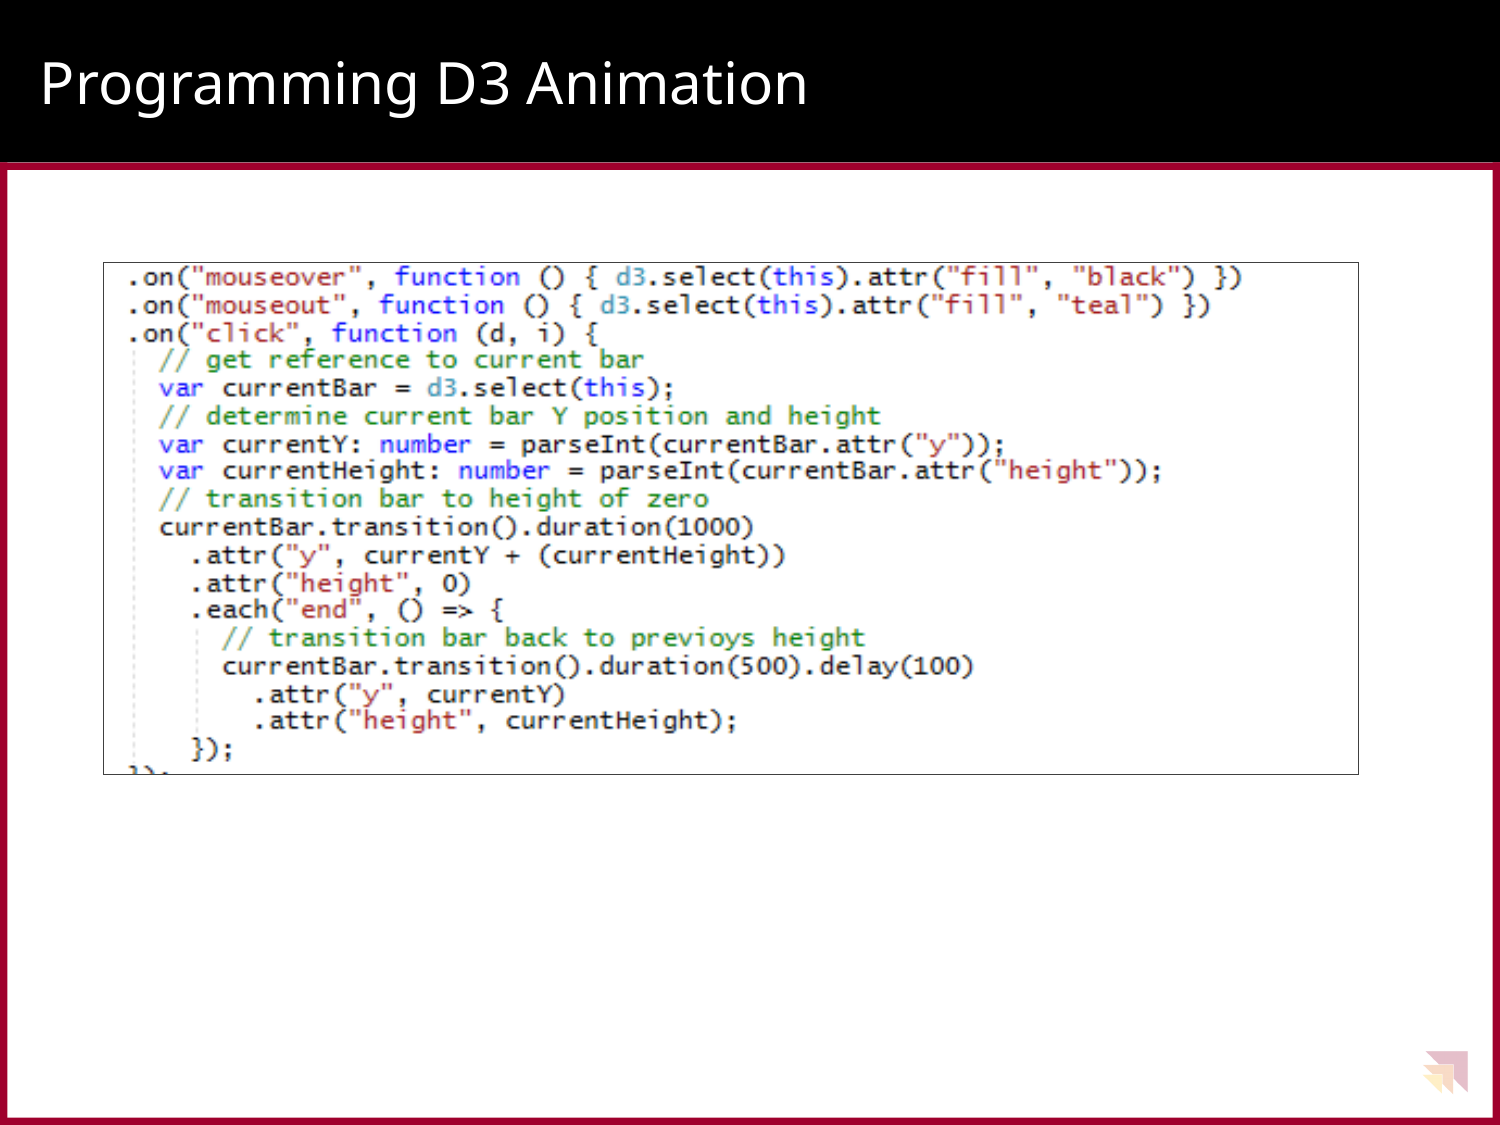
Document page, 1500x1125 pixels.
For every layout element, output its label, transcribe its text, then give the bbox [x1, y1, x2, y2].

title Programming D3 Animation [24, 12, 1438, 150]
picture [103, 262, 1360, 776]
